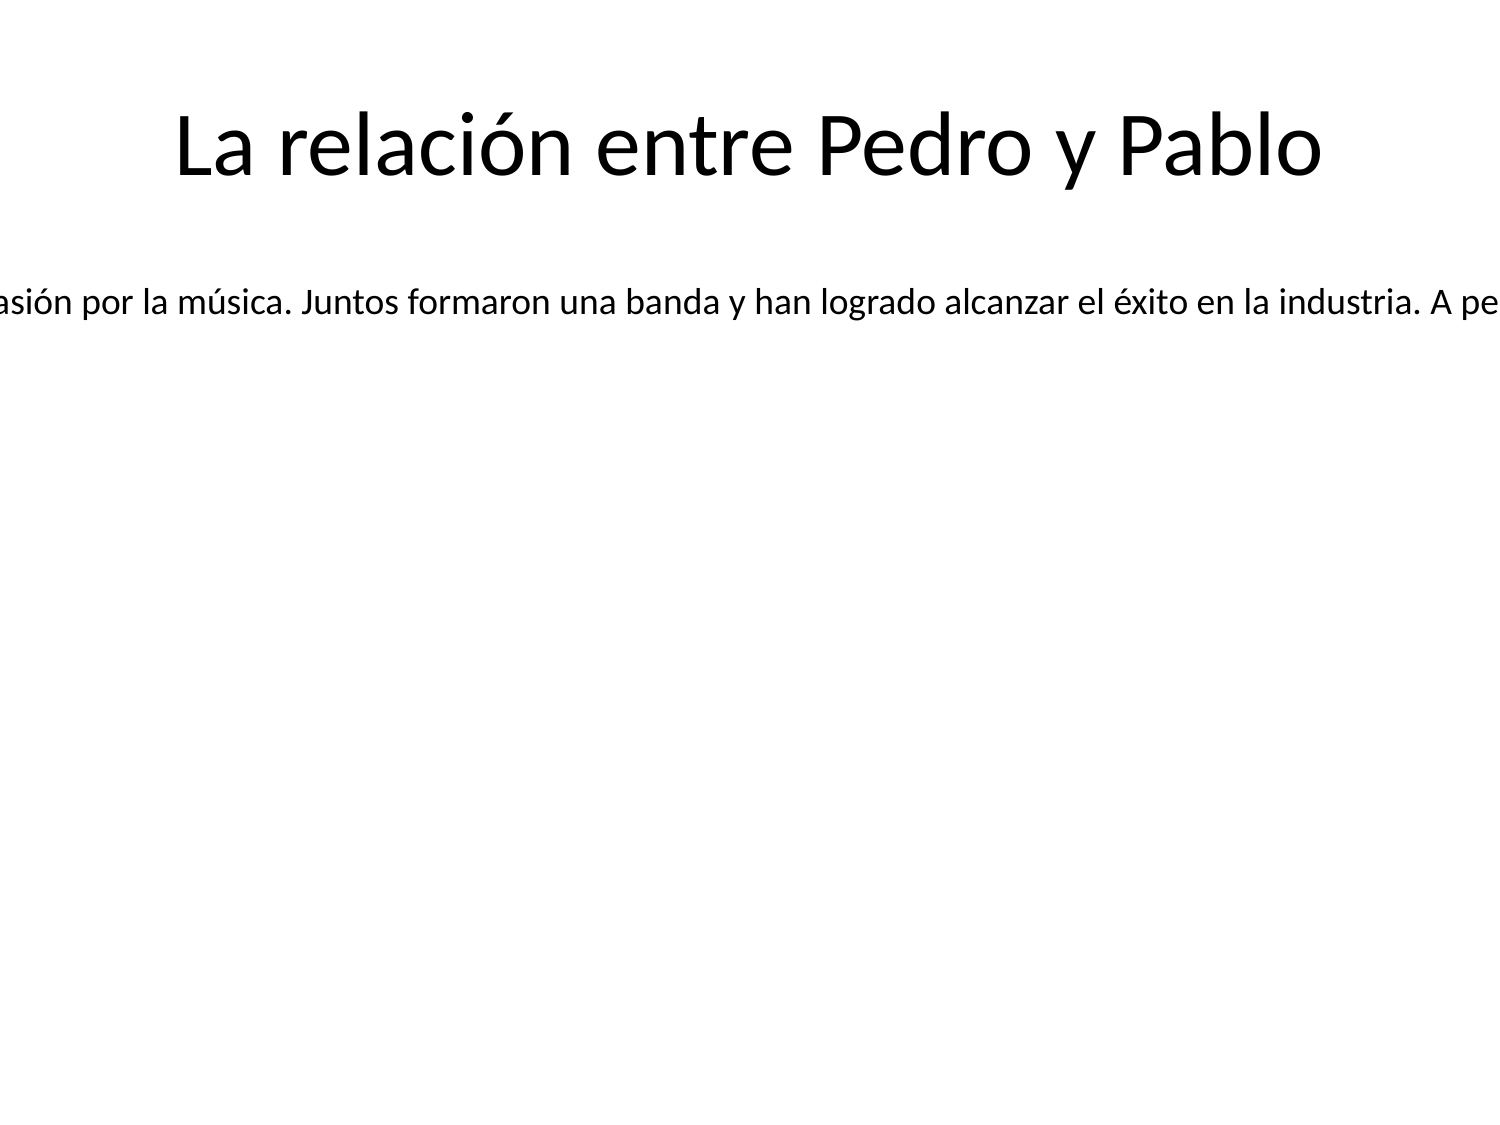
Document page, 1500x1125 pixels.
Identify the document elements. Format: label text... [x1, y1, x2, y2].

title La relación entre Pedro y Pablo [75, 45, 1425, 224]
text_box Pedro y Pablo son dos amigos de toda la vida que comparten una gran pasión por la música. Juntos formaron una banda y han logrado alcanzar el éxito en la industria. A pesar de sus diferencias, su amistad es inquebrantable. [0, 224, 1500, 330]
